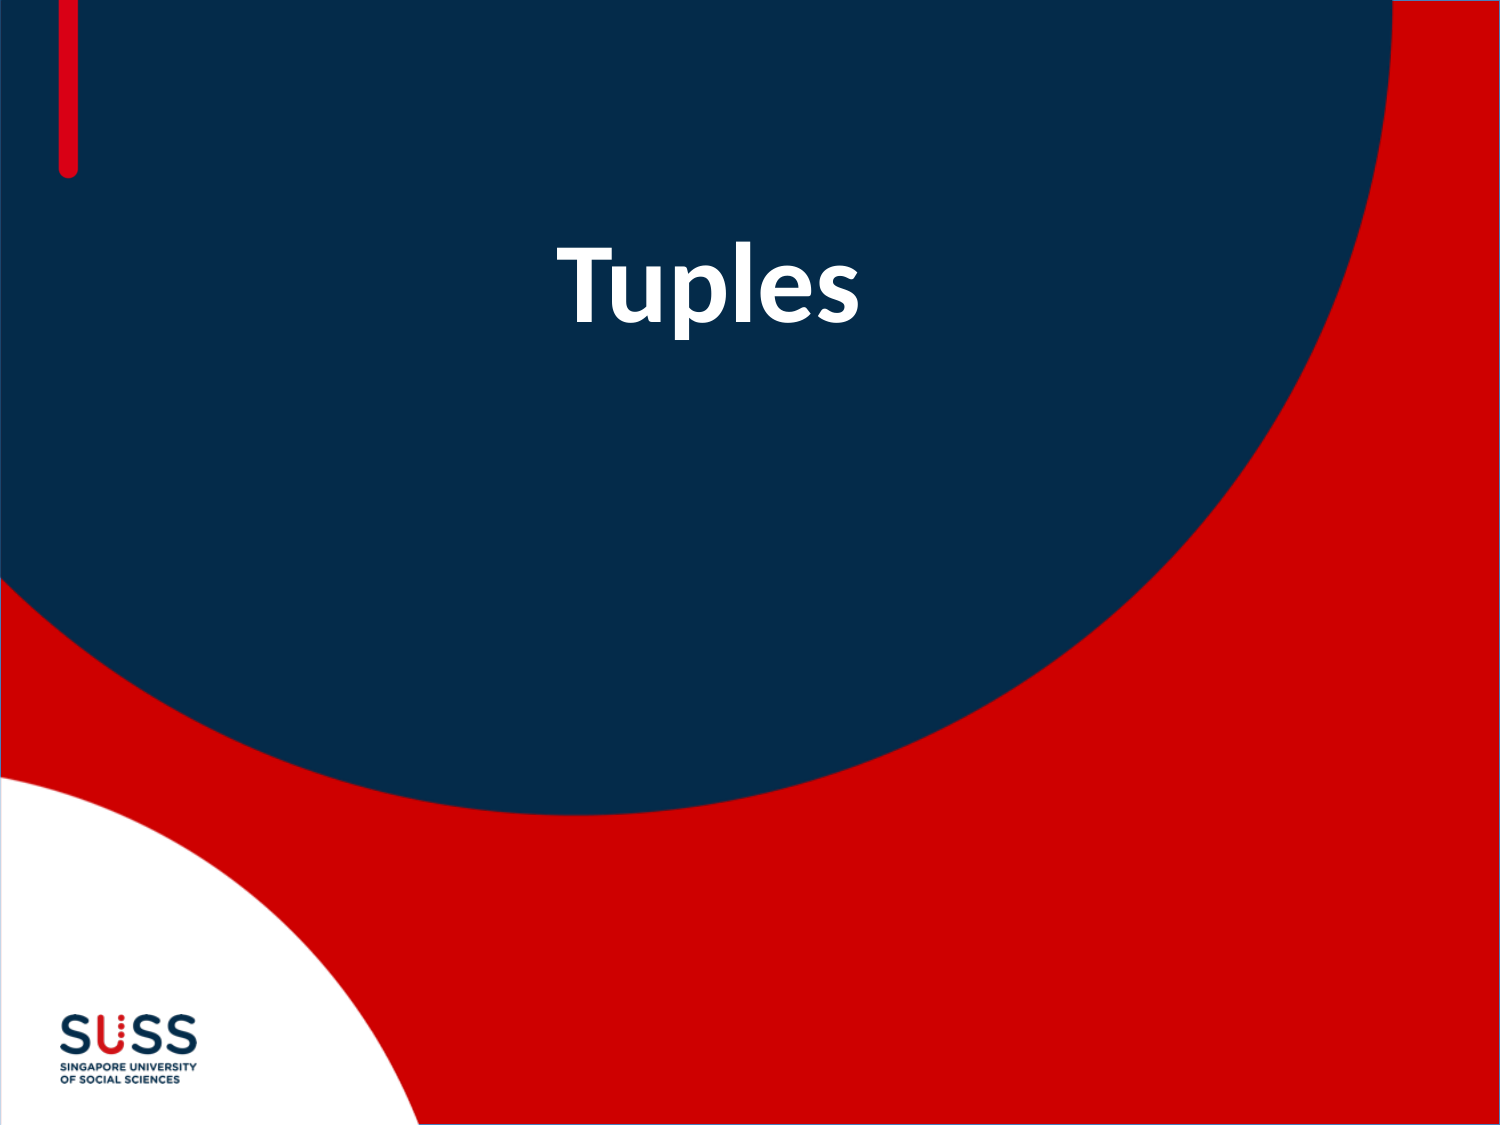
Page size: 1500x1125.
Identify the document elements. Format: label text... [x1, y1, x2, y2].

picture [0, 0, 1402, 1125]
title Tuples [33, 200, 1384, 482]
